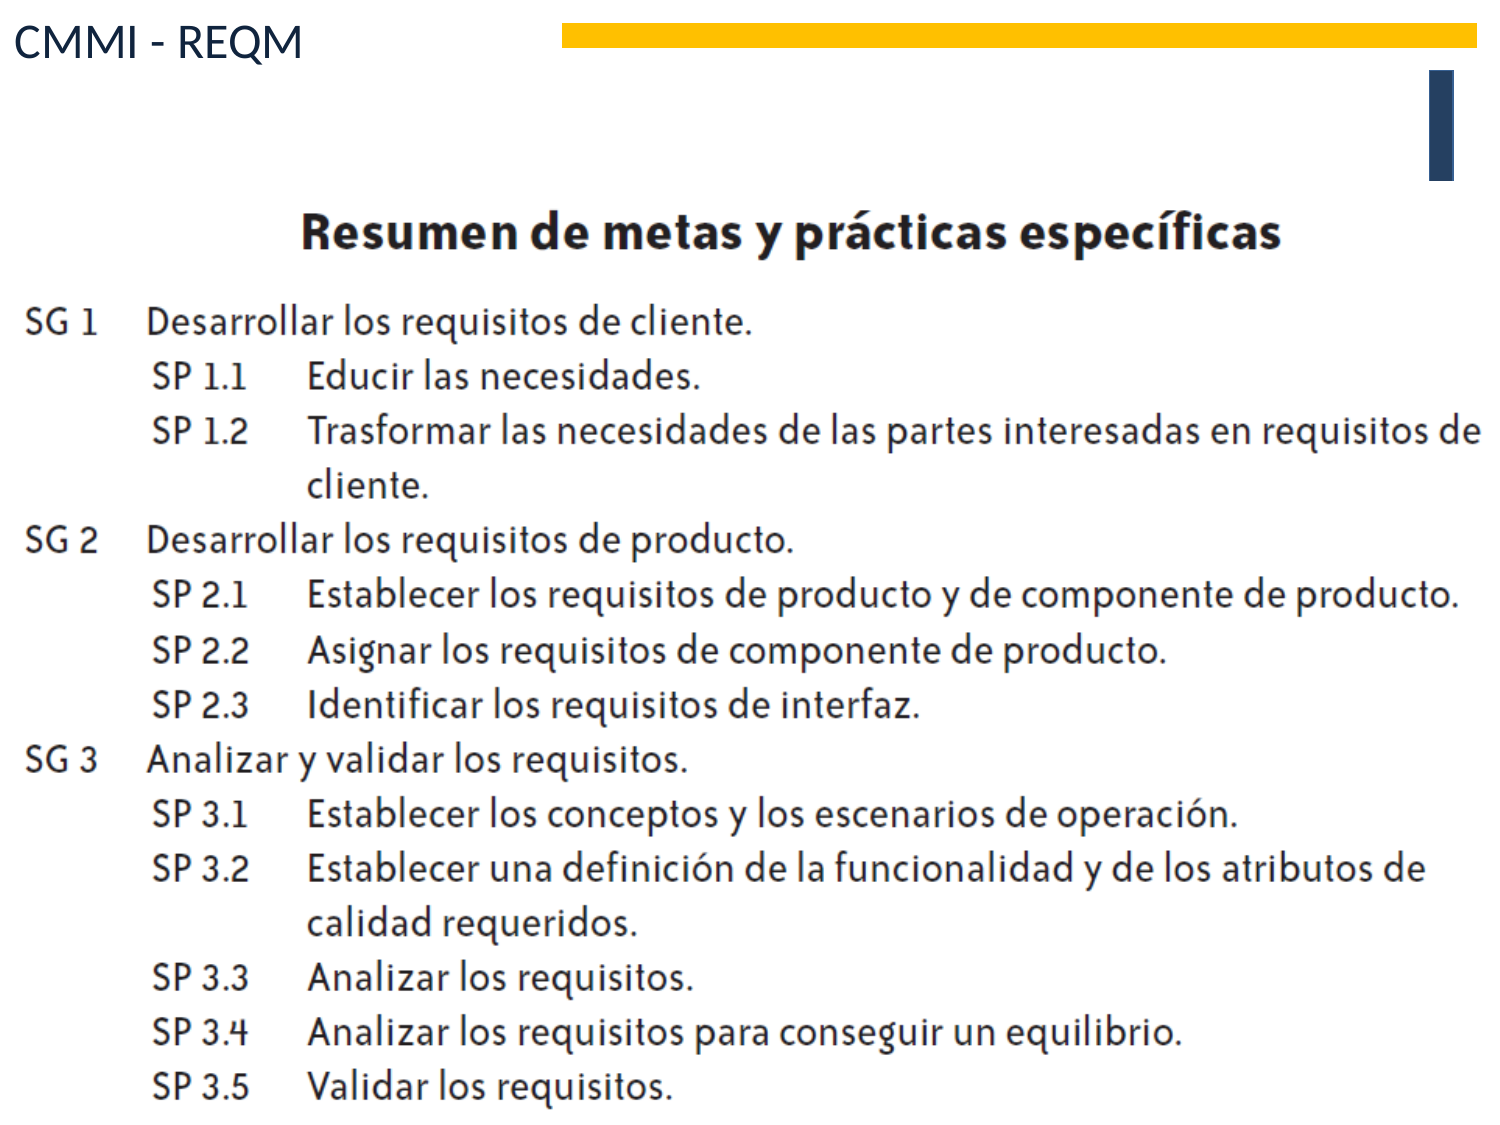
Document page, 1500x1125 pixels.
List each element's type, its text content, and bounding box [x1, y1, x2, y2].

picture [0, 180, 1500, 1125]
text_box [563, 23, 1477, 47]
text_box [1429, 70, 1454, 179]
text_box CMMI - REQM [0, 1, 563, 129]
